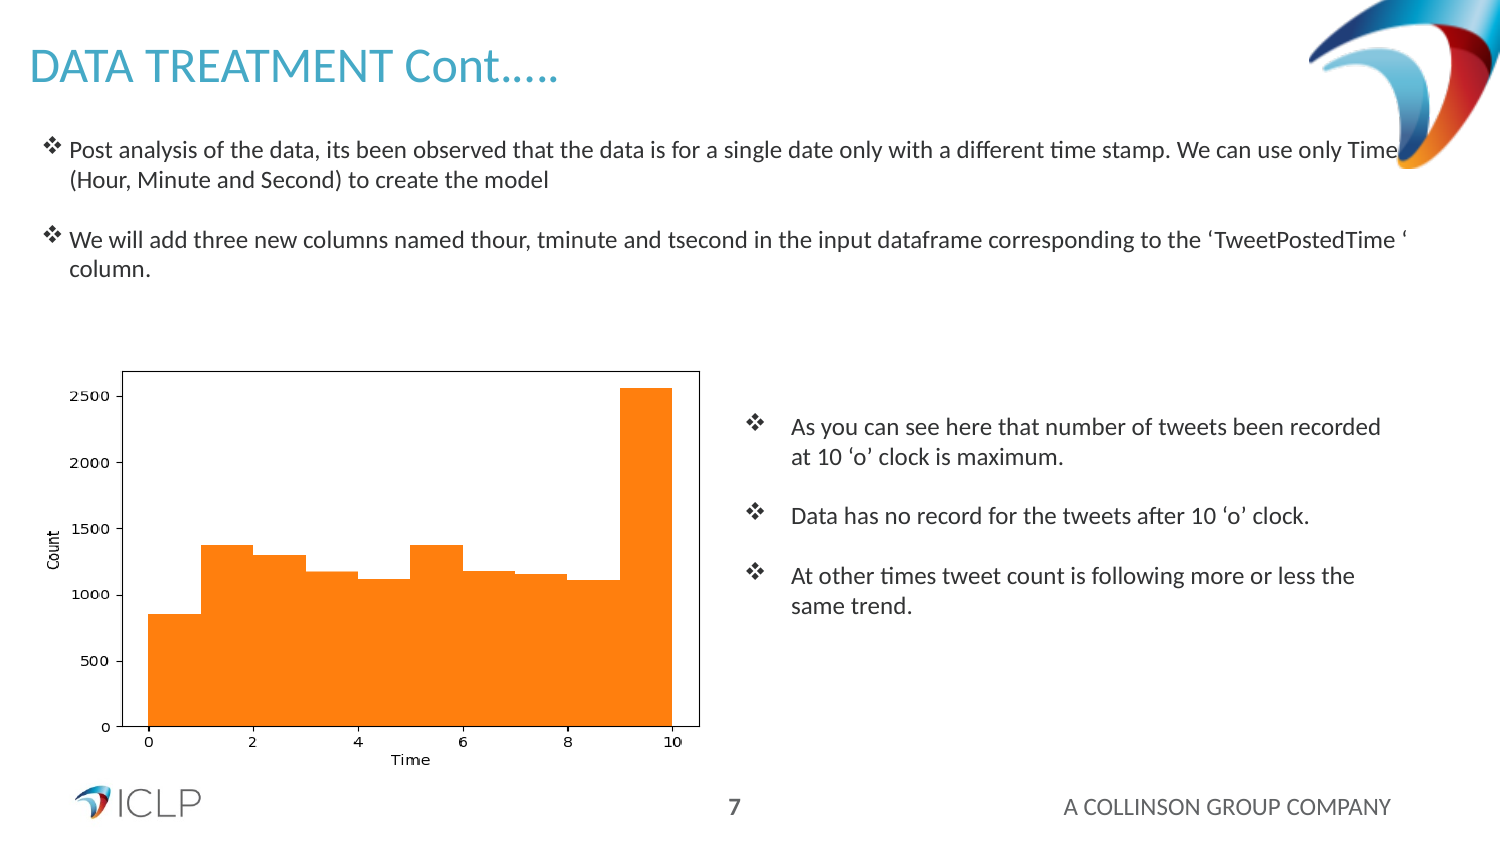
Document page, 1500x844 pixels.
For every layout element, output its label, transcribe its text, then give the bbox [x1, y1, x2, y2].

text_box As you can see here that number of tweets been recorded at 10 ‘o’ clock is maximum. Data has no record for the tweets after 10 ‘o’ clock. At other times tweet count is following more or less the same trend. [778, 410, 1394, 700]
picture [29, 315, 774, 844]
text_box Post analysis of the data, its been observed that the data is for a single date only with a different time stamp. We can use only Time (Hour, Minute and Second) to create the model We will add three new columns named thour, tminute and tsecond in the input dataframe corresponding to the ‘TweetPostedTime ‘ column. [41, 133, 1447, 283]
text_box DATA TREATMENT Cont.…. [29, 32, 1010, 93]
picture [1309, 0, 1500, 169]
